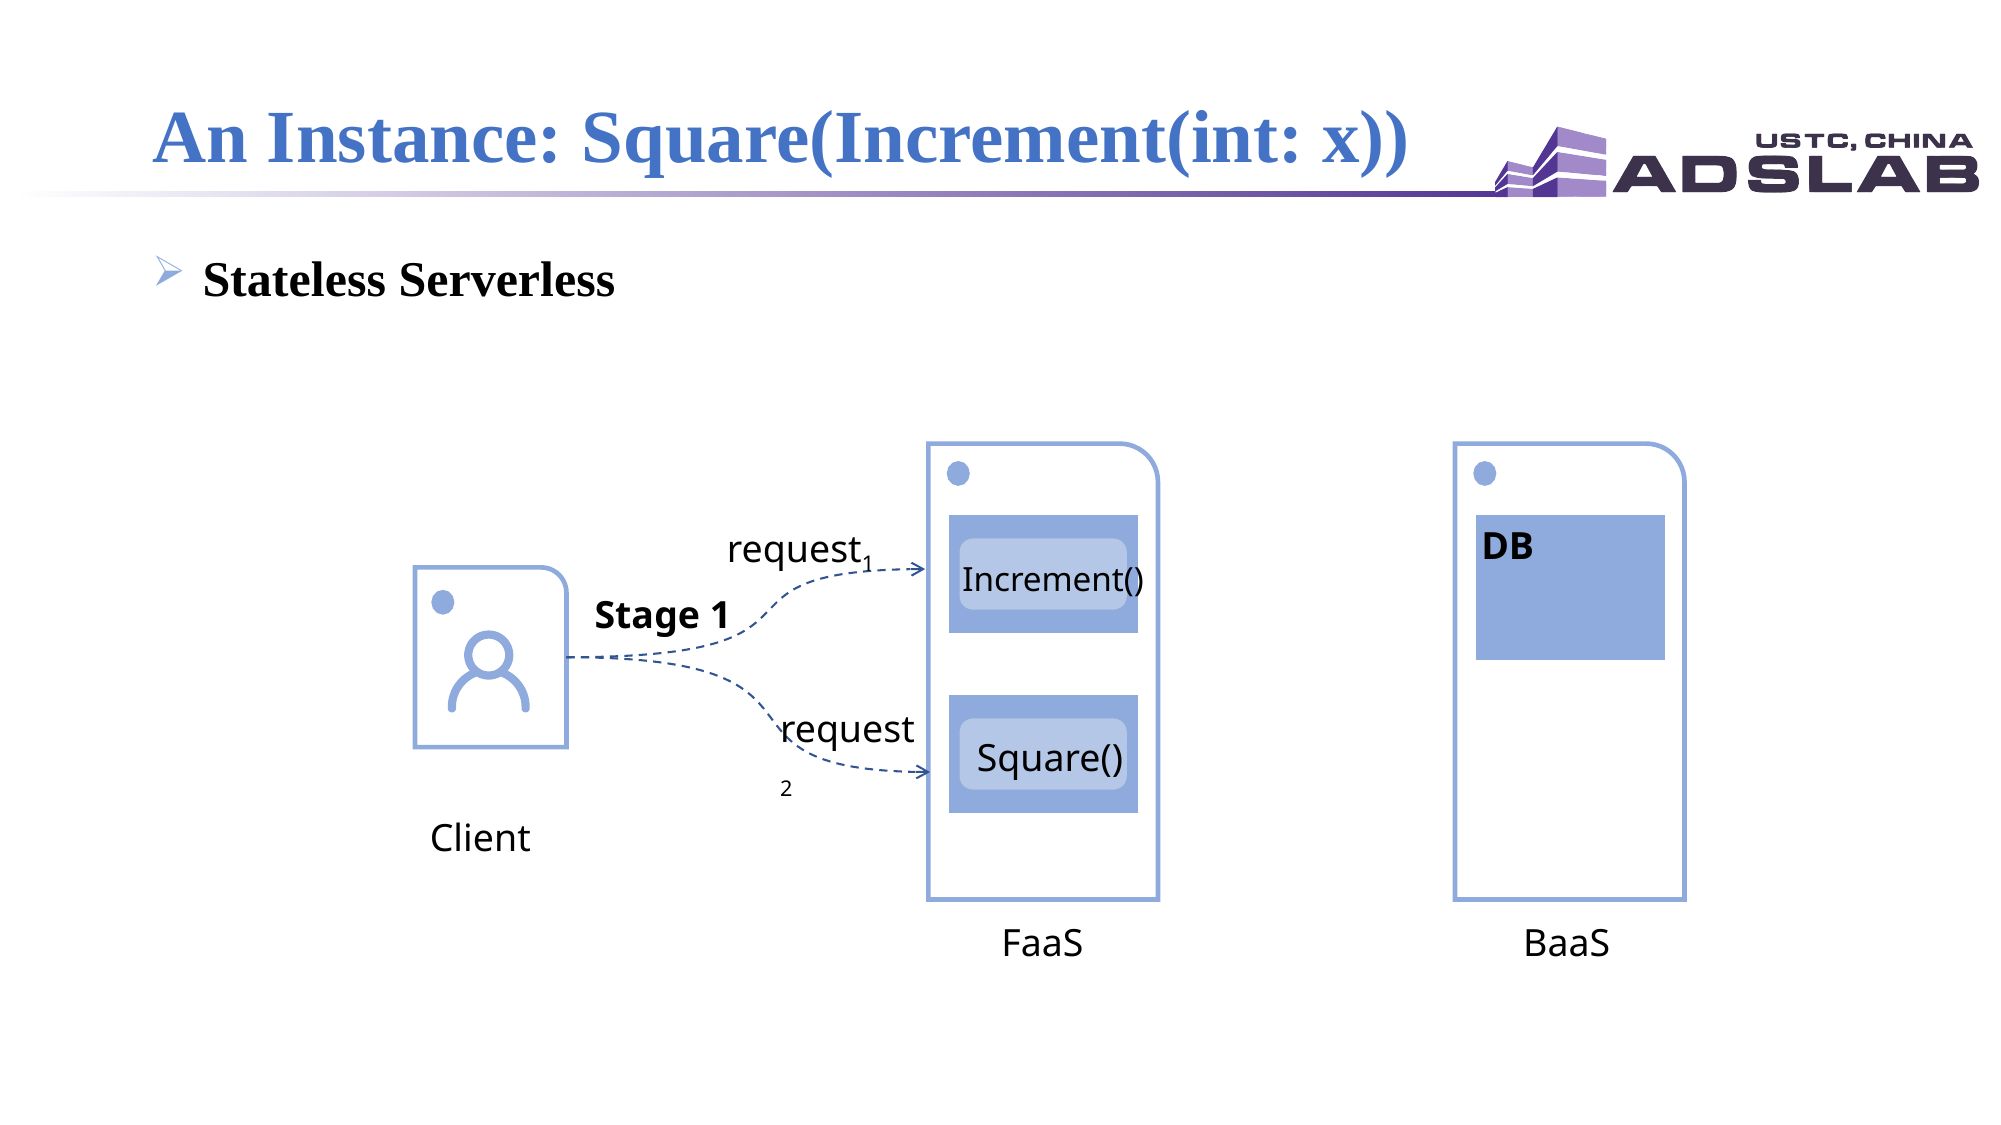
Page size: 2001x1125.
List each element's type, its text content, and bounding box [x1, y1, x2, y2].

text_box [950, 696, 1137, 812]
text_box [566, 568, 926, 657]
text_box Client [414, 761, 555, 867]
text_box Increment() [939, 550, 1171, 605]
text_box [948, 462, 969, 485]
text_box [566, 657, 931, 773]
picture [1488, 124, 1985, 198]
text_box BaaS [1508, 911, 1670, 972]
text_box [927, 442, 1160, 901]
text_box [432, 591, 454, 614]
text_box [447, 630, 530, 713]
text_box [962, 719, 1124, 726]
text_box [964, 605, 1122, 609]
text_box [950, 516, 1137, 550]
text_box request2 [765, 773, 930, 809]
text_box [950, 605, 1137, 632]
text_box [413, 566, 566, 749]
title An Instance: Square(Increment(int: x)) [137, 59, 1863, 187]
list Stateless Serverless [137, 226, 1863, 355]
text_box DB [1466, 514, 1592, 575]
text_box FaaS [986, 911, 1148, 972]
text_box [1477, 516, 1664, 658]
text_box [961, 539, 1126, 550]
text_box request1 [712, 517, 897, 568]
text_box Square() [962, 726, 1185, 787]
text_box [1474, 462, 1496, 485]
text_box [1453, 442, 1686, 901]
